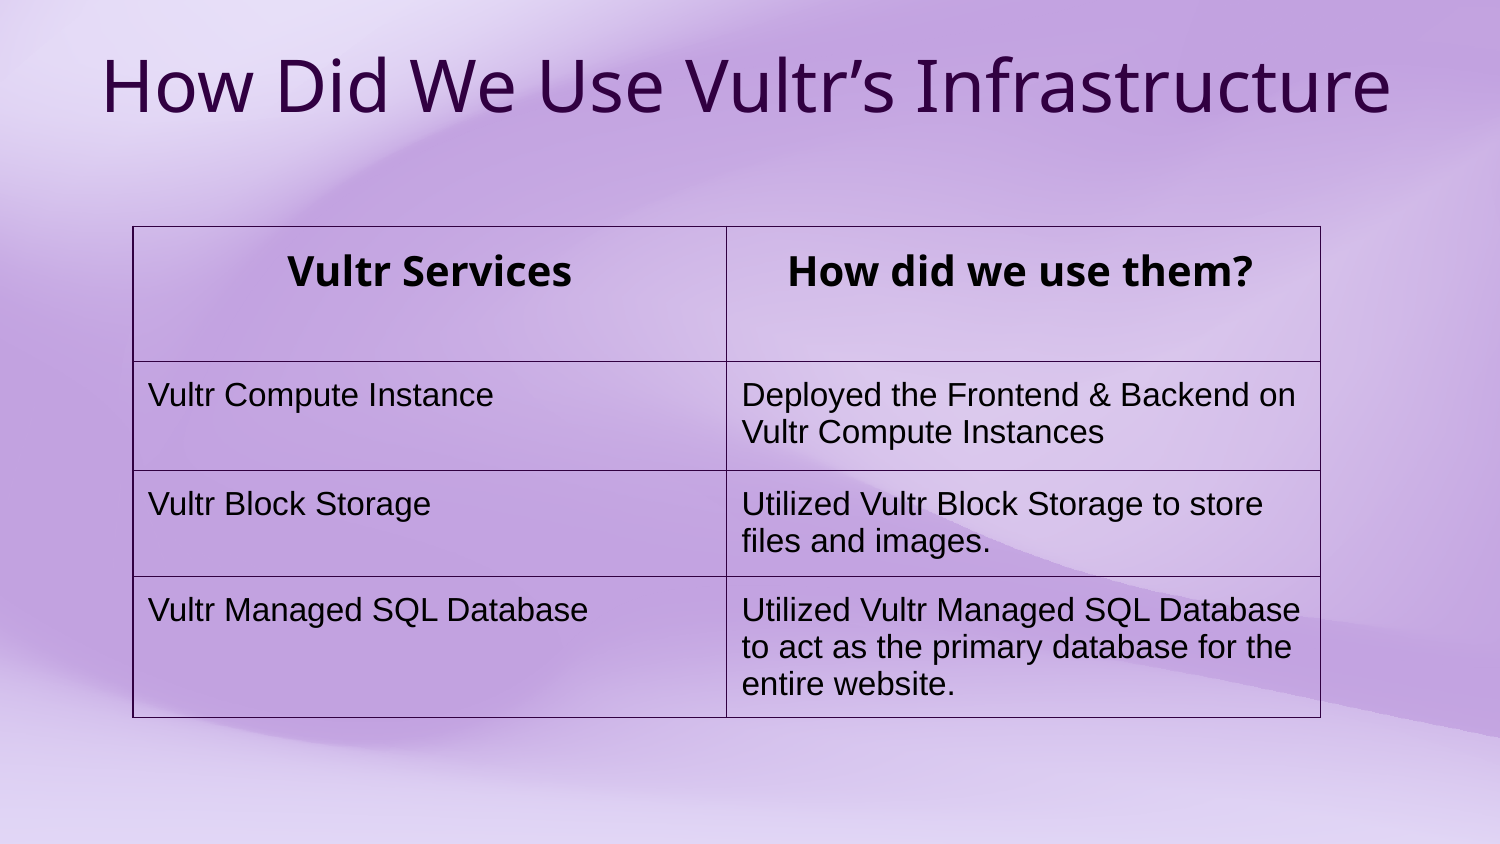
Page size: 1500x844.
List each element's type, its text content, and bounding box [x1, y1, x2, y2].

table_cell Vultr Compute Instance [134, 362, 726, 470]
title How Did We Use Vultr’s Infrastructure [14, 24, 1480, 122]
table_cell Deployed the Frontend & Backend on Vultr Compute Instances [727, 362, 1320, 470]
table_cell Utilized Vultr Block Storage to store files and images. [727, 471, 1320, 576]
table_header Vultr Services [134, 227, 726, 361]
table_cell Vultr Managed SQL Database [134, 577, 726, 717]
picture [0, 0, 1500, 844]
table_header How did we use them? [727, 227, 1320, 361]
table_cell Vultr Block Storage [134, 471, 726, 576]
table_cell Utilized Vultr Managed SQL Database to act as the primary database for the entire website. [727, 577, 1320, 717]
